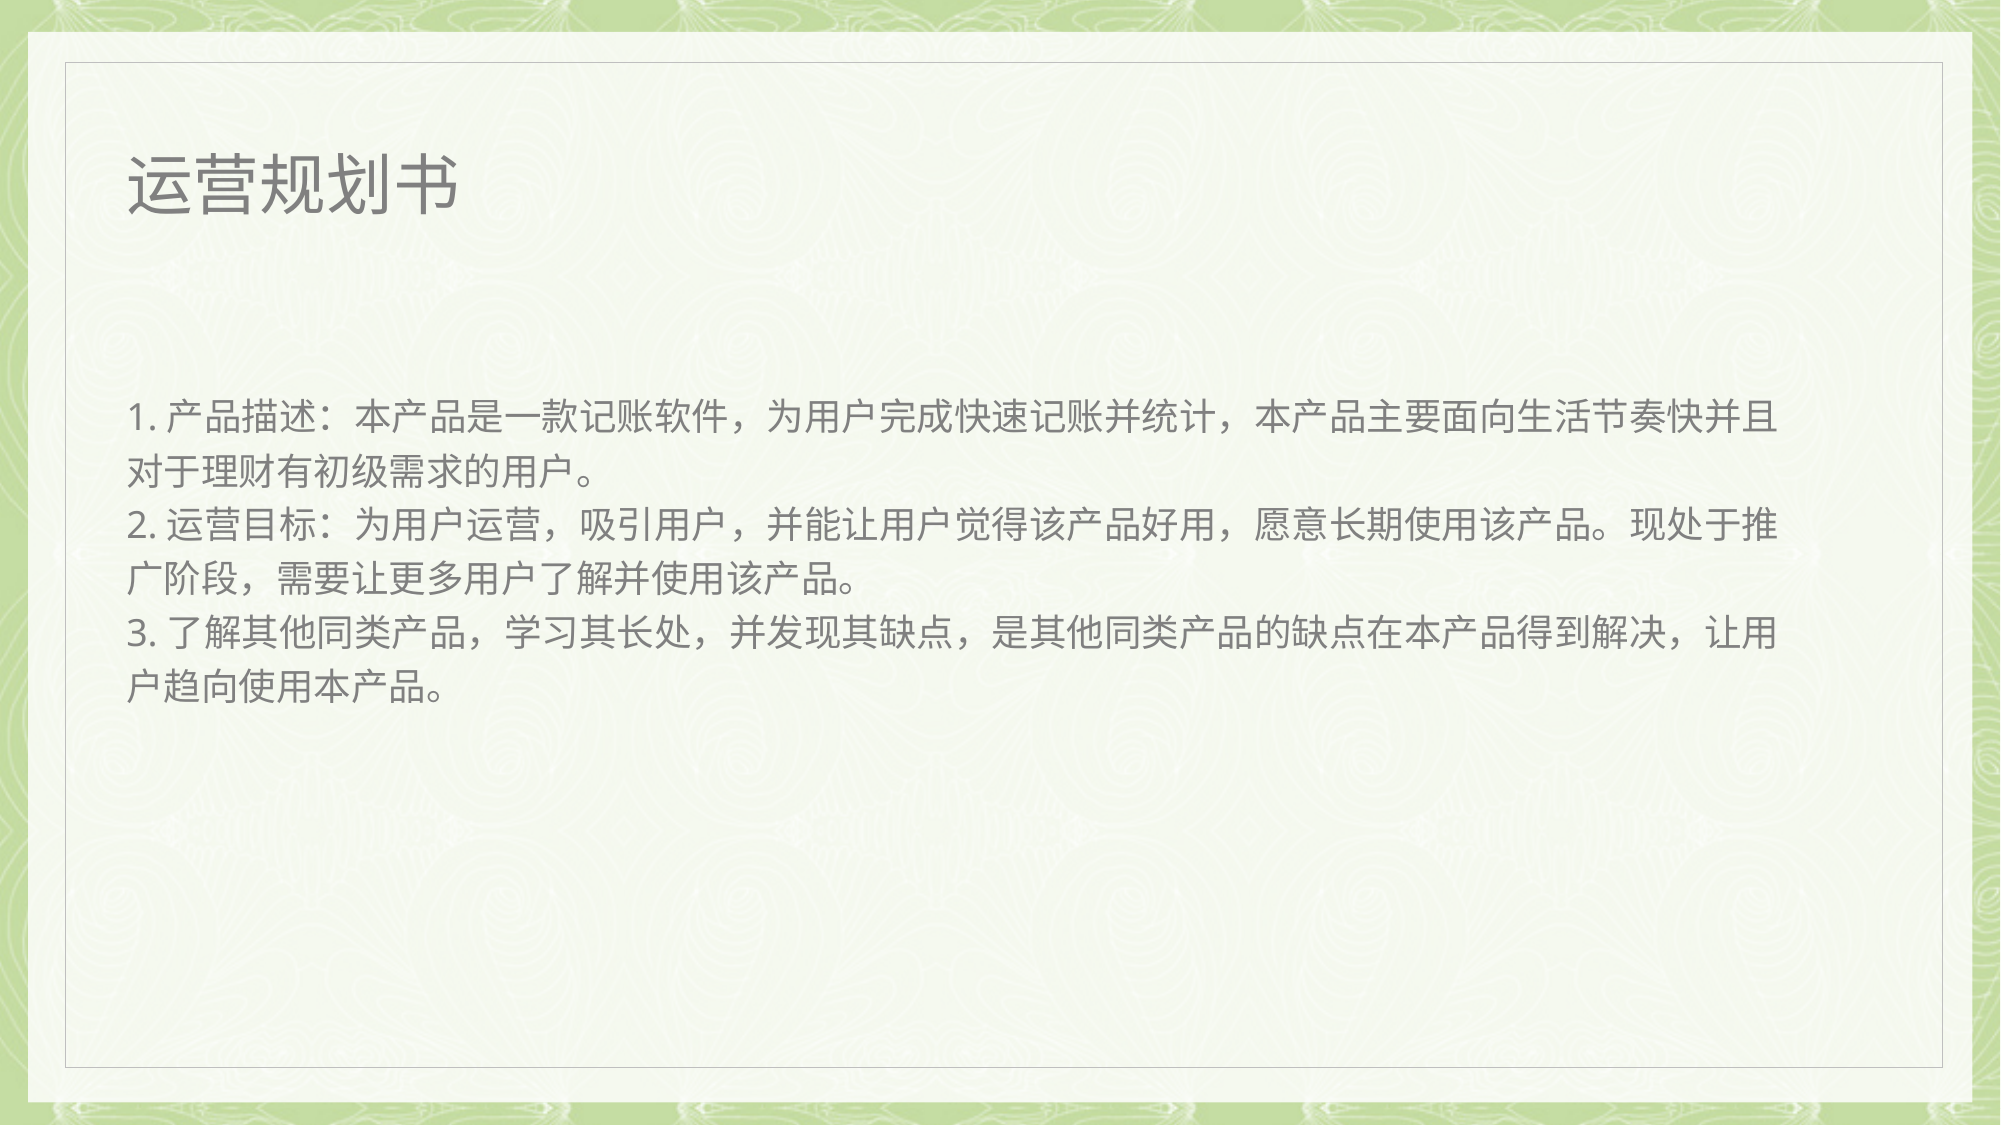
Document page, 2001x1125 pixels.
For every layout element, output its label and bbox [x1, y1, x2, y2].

text_box [28, 31, 1973, 1103]
picture [0, 0, 2001, 1125]
